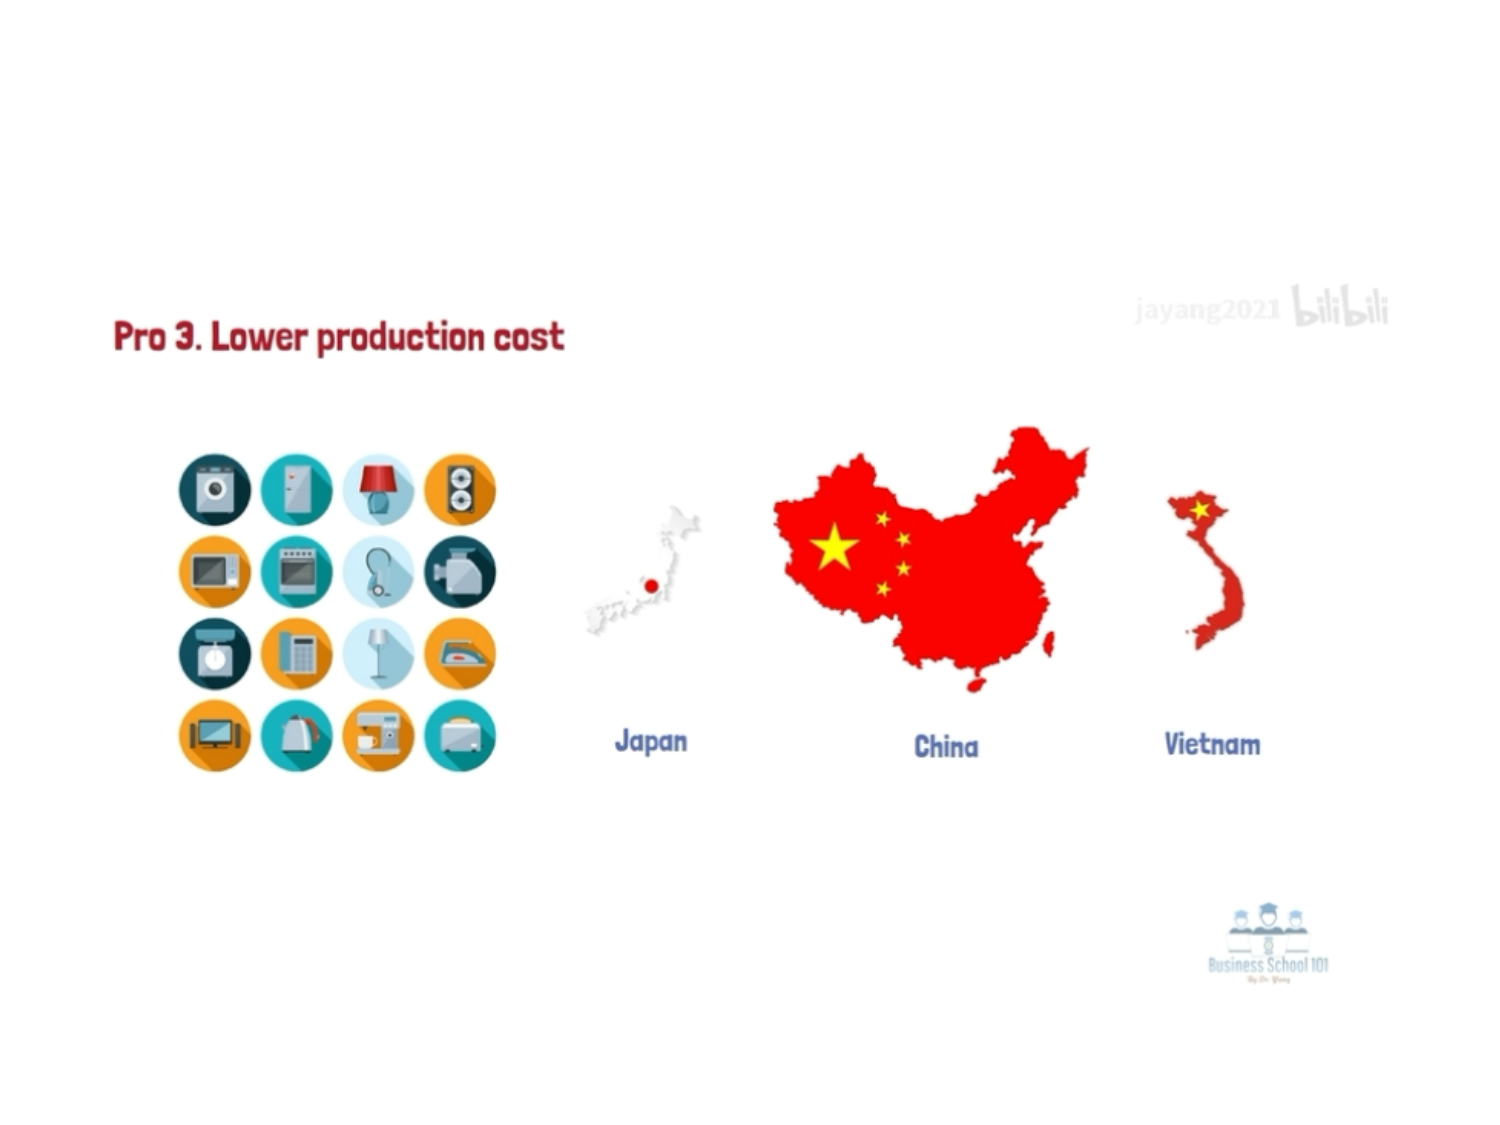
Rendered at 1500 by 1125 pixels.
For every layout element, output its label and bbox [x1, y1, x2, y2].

list [91, 262, 1409, 1005]
